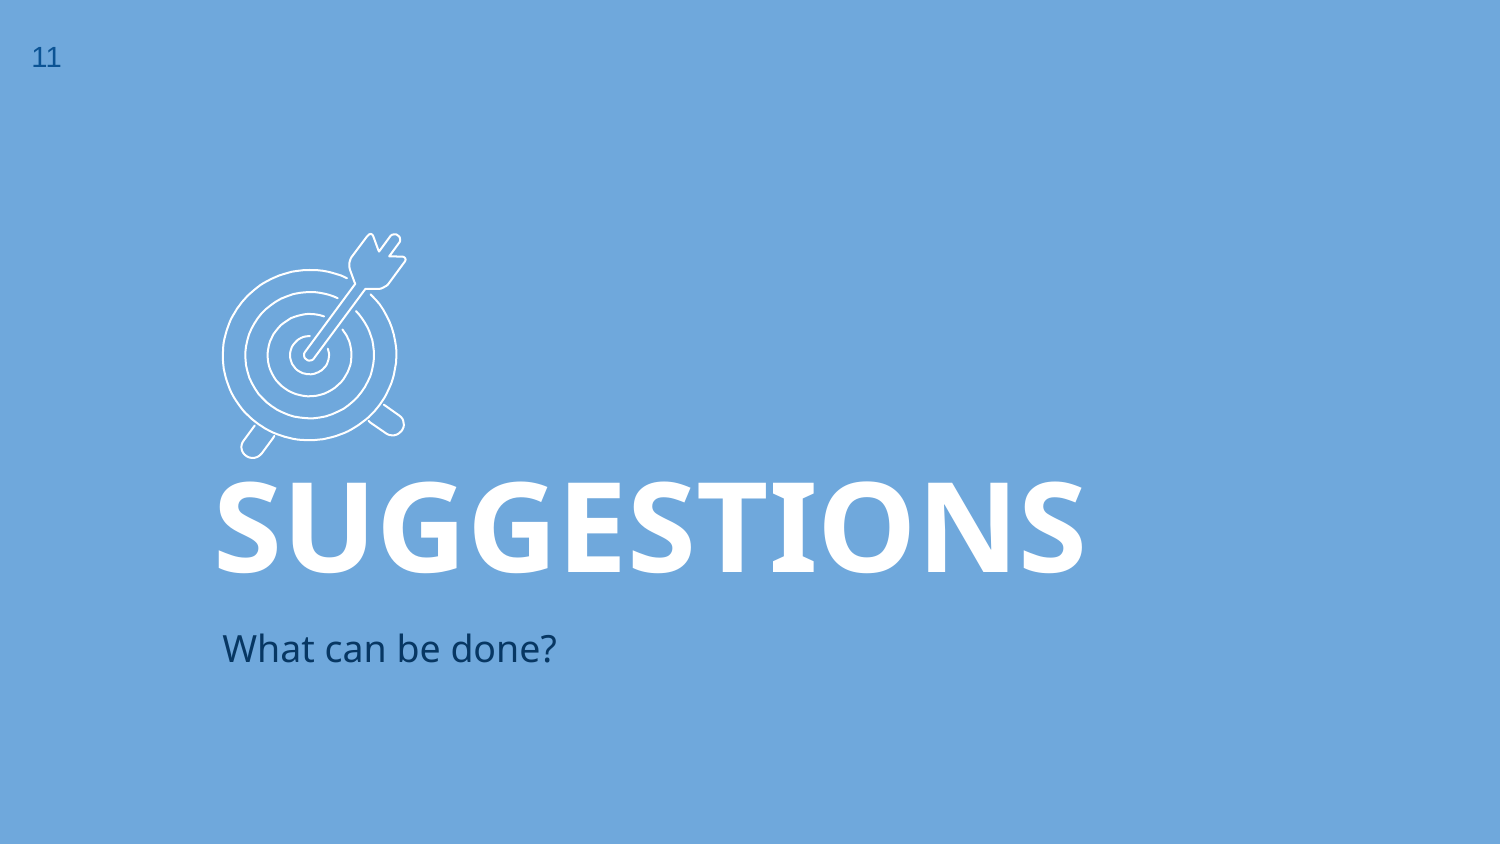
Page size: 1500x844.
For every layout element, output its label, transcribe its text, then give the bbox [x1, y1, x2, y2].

slide_number ‹#› [16, 23, 313, 230]
subtitle What can be done? [207, 609, 1276, 739]
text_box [220, 243, 419, 447]
title SUGGESTIONS [198, 432, 1474, 623]
